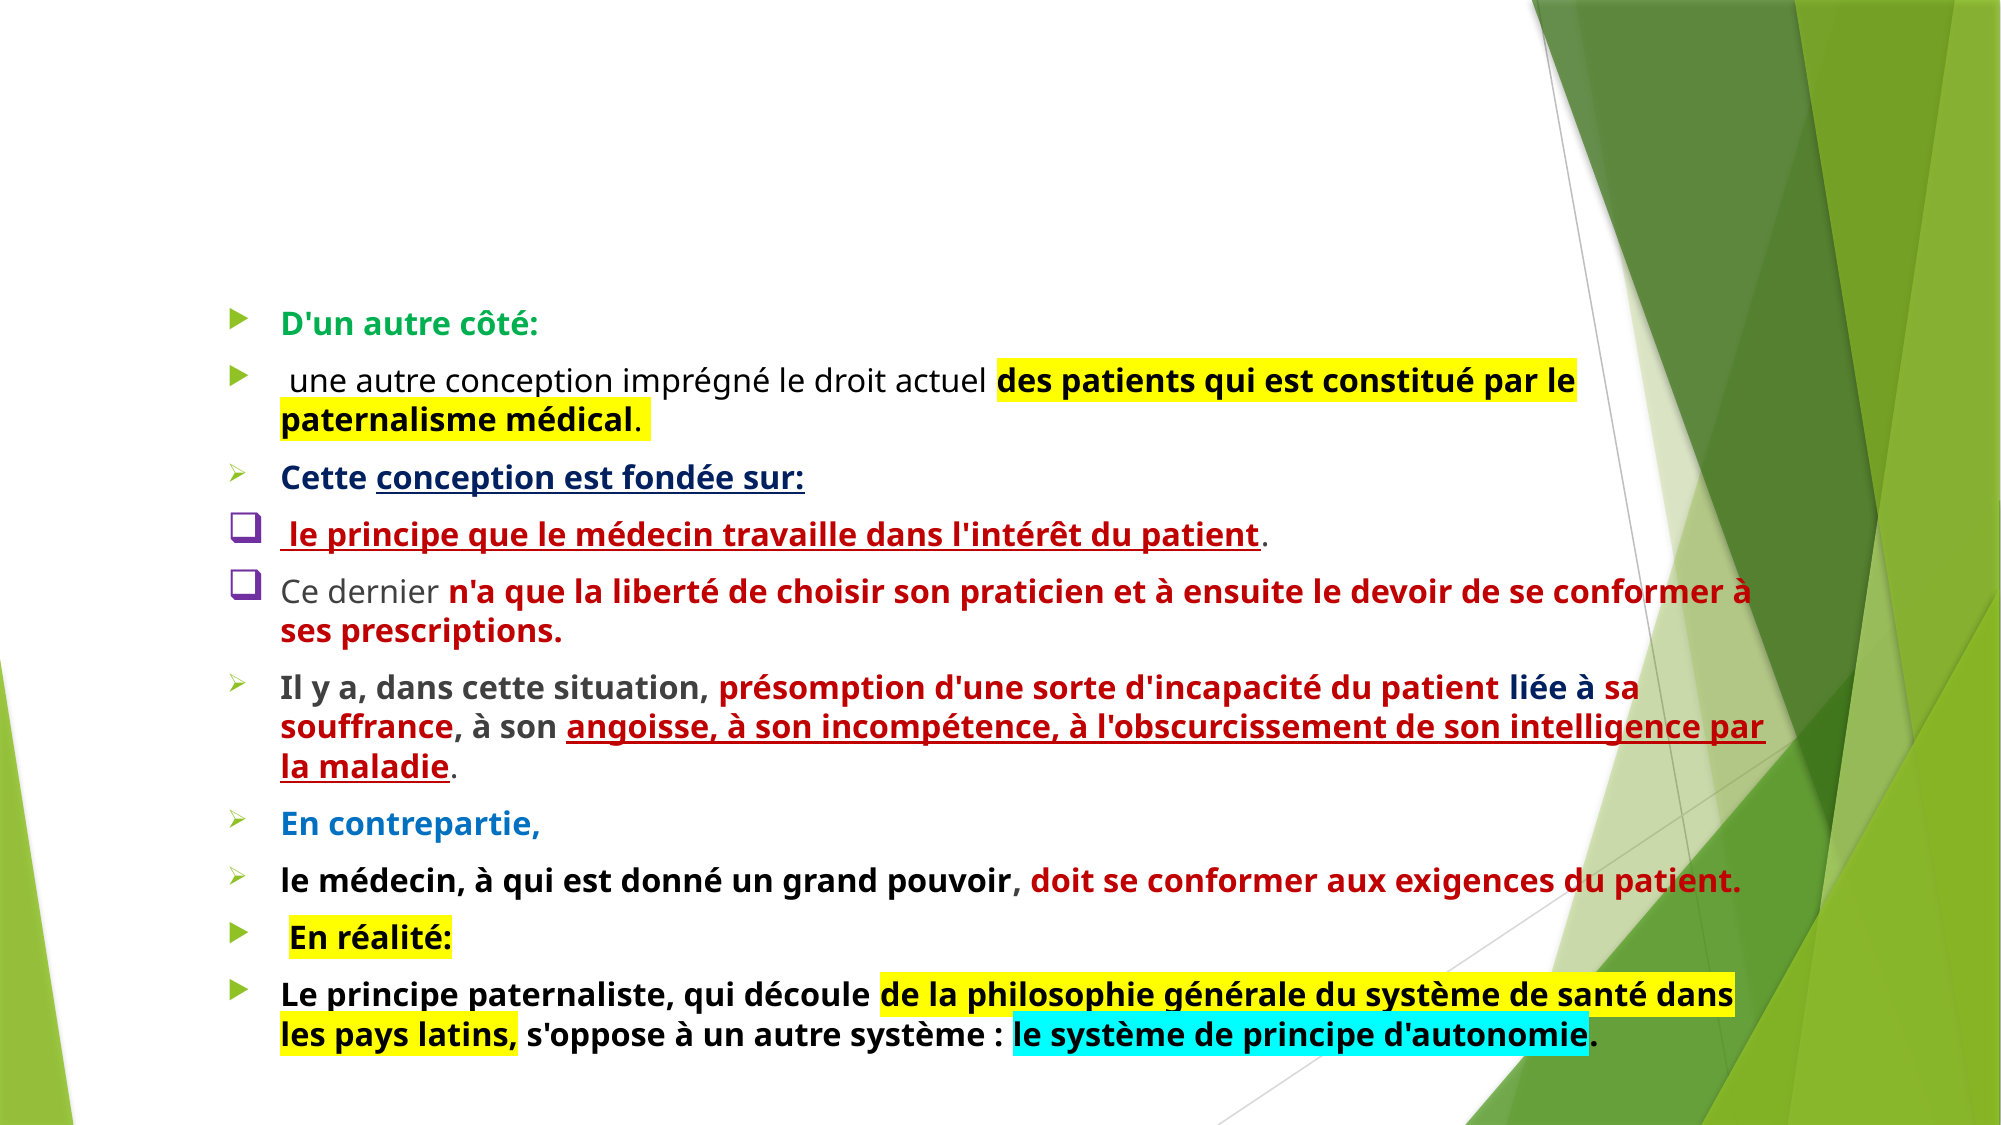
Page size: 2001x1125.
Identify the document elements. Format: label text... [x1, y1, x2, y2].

list D'un autre côté: une autre conception imprégné le droit actuel des patients qui est constitué par le paternalisme médical. Cette conception est fondée sur: le principe que le médecin travaille dans l'intérêt du patient. Ce dernier n'a que la liberté de choisir son praticien et à ensuite le devoir de se conformer à ses prescriptions. Il y a, dans cette situation, présomption d'une sorte d'incapacité du patient liée à sa souffrance, à son angoisse, à son incompétence, à l'obscurcissement de son intelligence par la maladie. En contrepartie, le médecin, à qui est donné un grand pouvoir, doit se conformer aux exigences du patient. En réalité: Le principe paternaliste, qui découle de la philosophie générale du système de santé dans les pays latins, s'oppose à un autre système : le système de principe d'autonomie. [212, 295, 1788, 1078]
